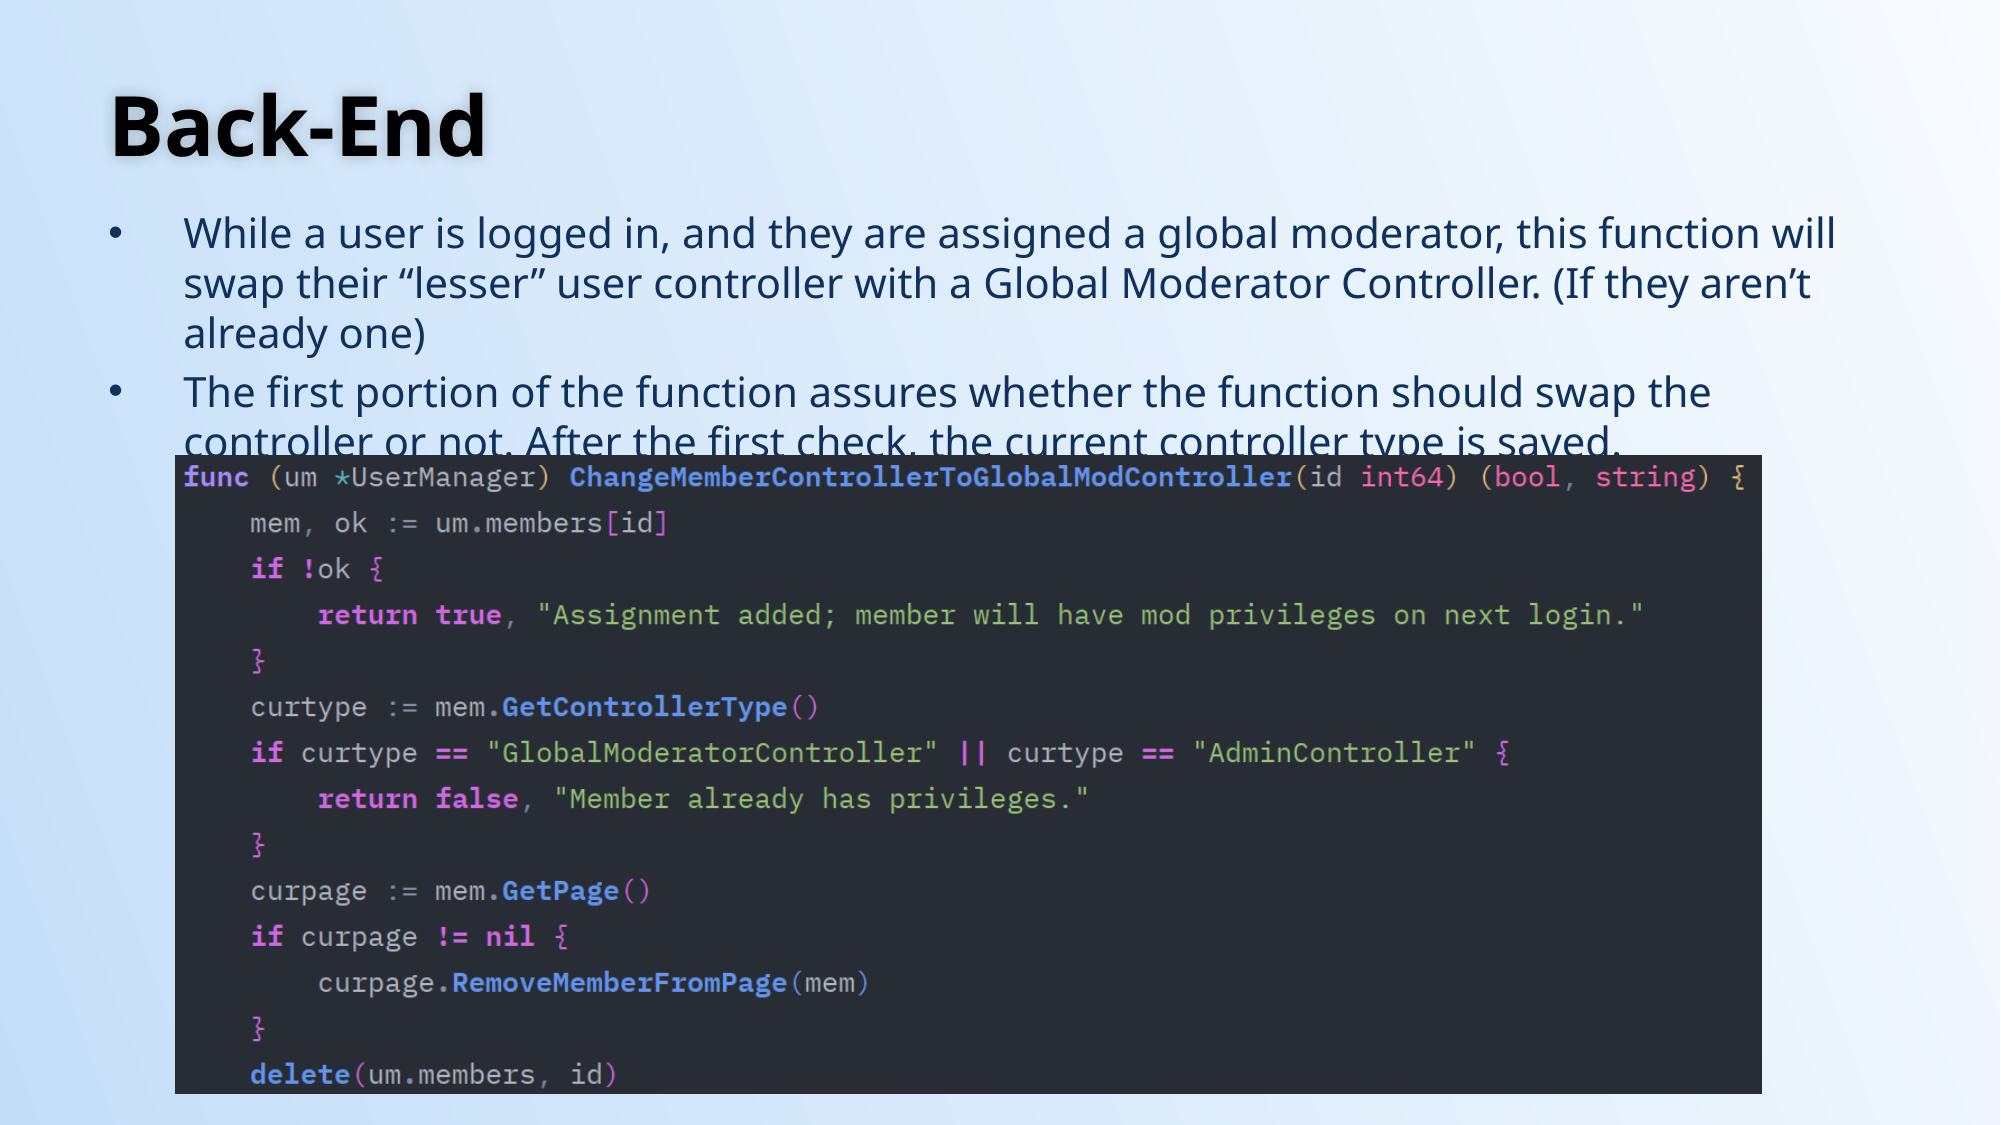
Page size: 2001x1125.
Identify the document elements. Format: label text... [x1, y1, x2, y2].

subtitle While a user is logged in, and they are assigned a global moderator, this function will swap their “lesser” user controller with a Global Moderator Controller. (If they aren’t already one) The first portion of the function assures whether the function should swap the controller or not. After the first check, the current controller type is saved. [93, 199, 1920, 437]
title Back-End [93, 40, 1844, 181]
picture [175, 455, 1762, 1094]
